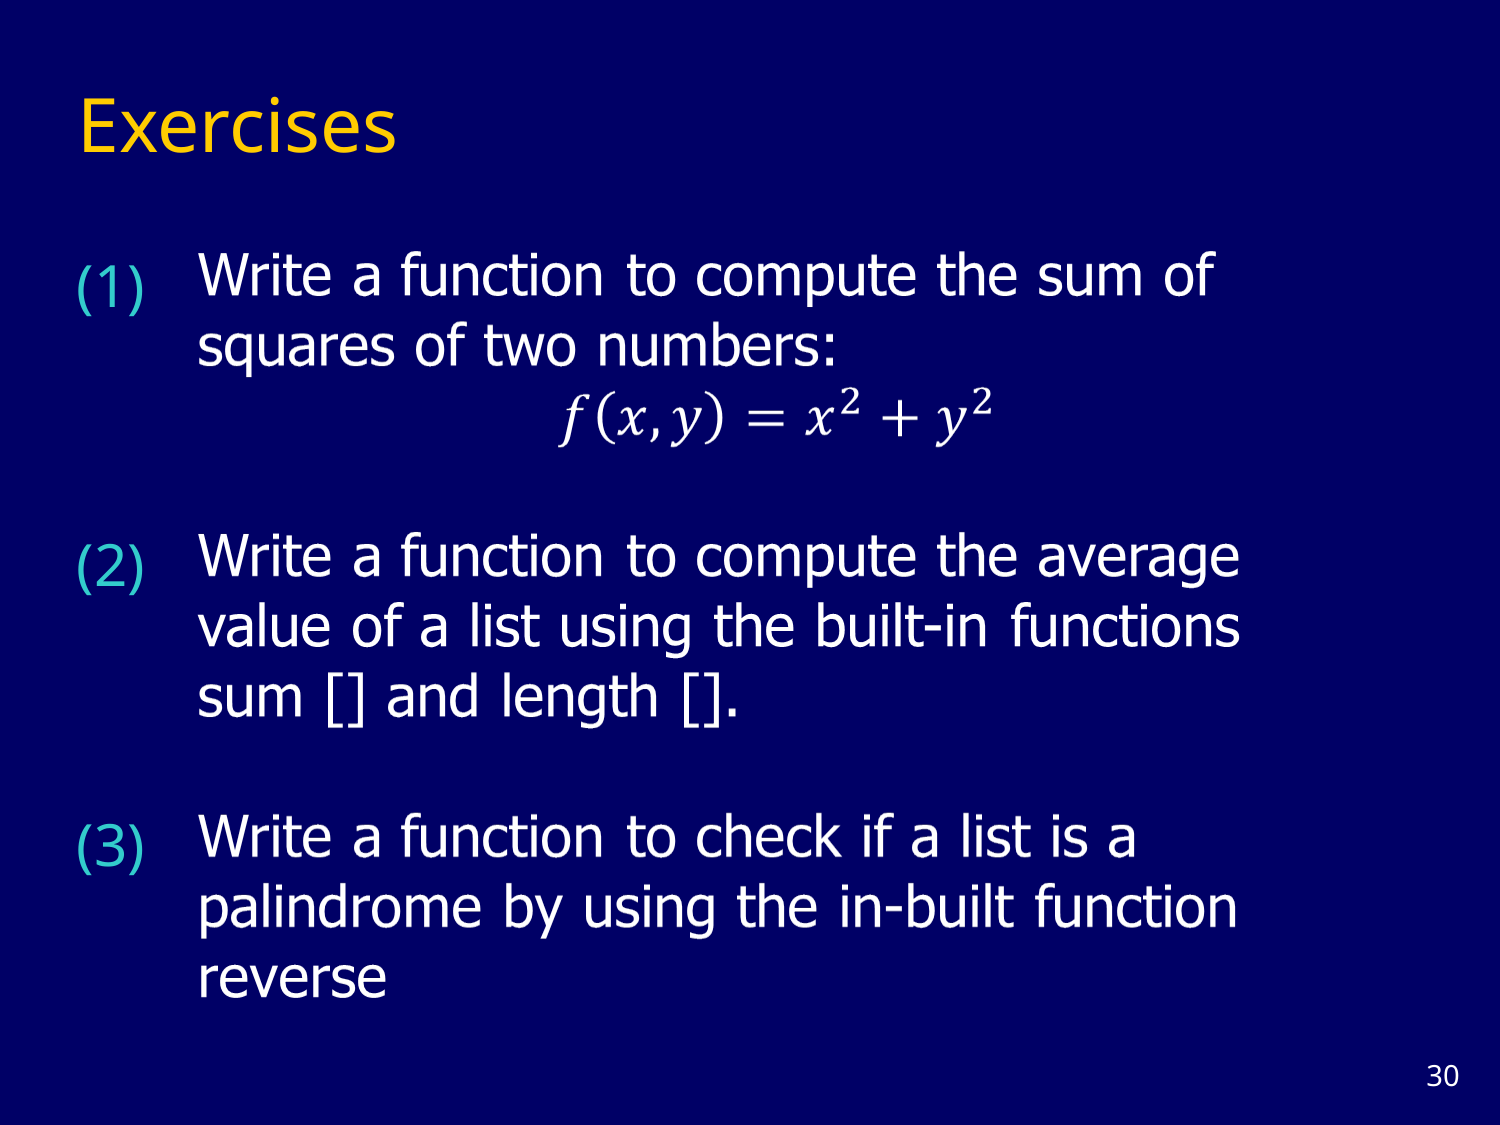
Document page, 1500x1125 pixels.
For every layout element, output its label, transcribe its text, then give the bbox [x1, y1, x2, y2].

slide_number 29 [1374, 1050, 1475, 1100]
text_box [182, 226, 1374, 1020]
title Exercises [62, 62, 1338, 175]
text_box (1) (2) (3) [61, 241, 160, 886]
